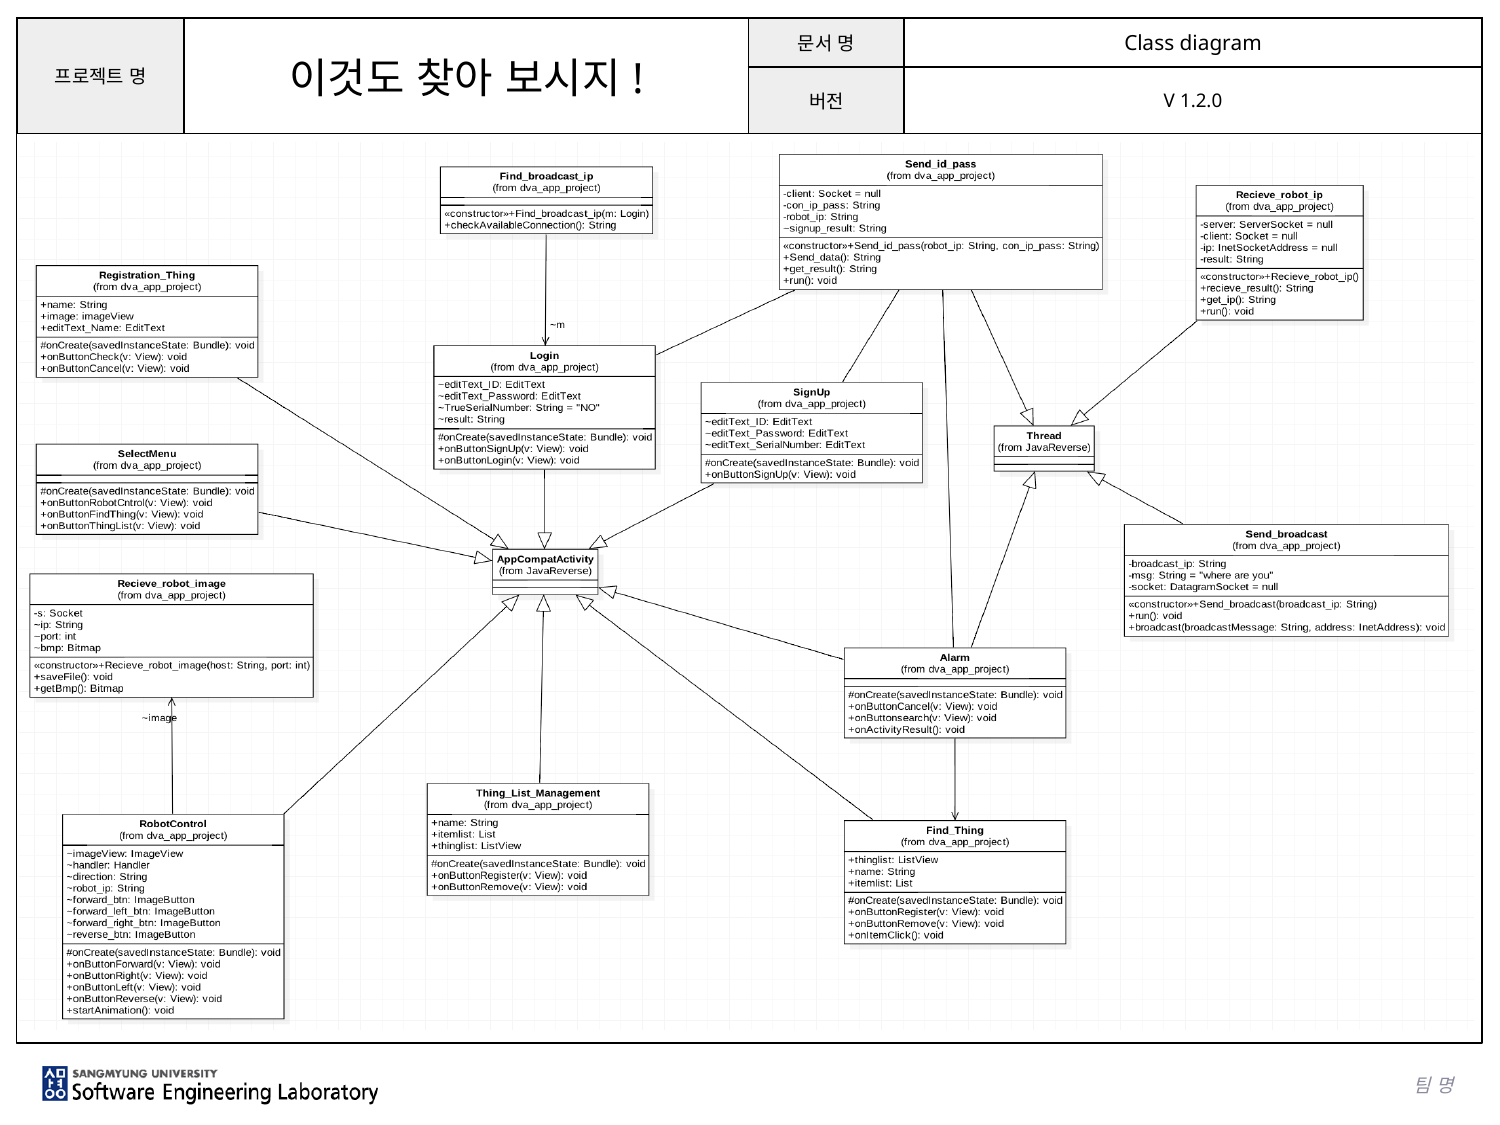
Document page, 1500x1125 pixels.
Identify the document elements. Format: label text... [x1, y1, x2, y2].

footer 팀 명 [994, 1060, 1454, 1110]
picture [19, 142, 1474, 1030]
picture [42, 1066, 382, 1106]
